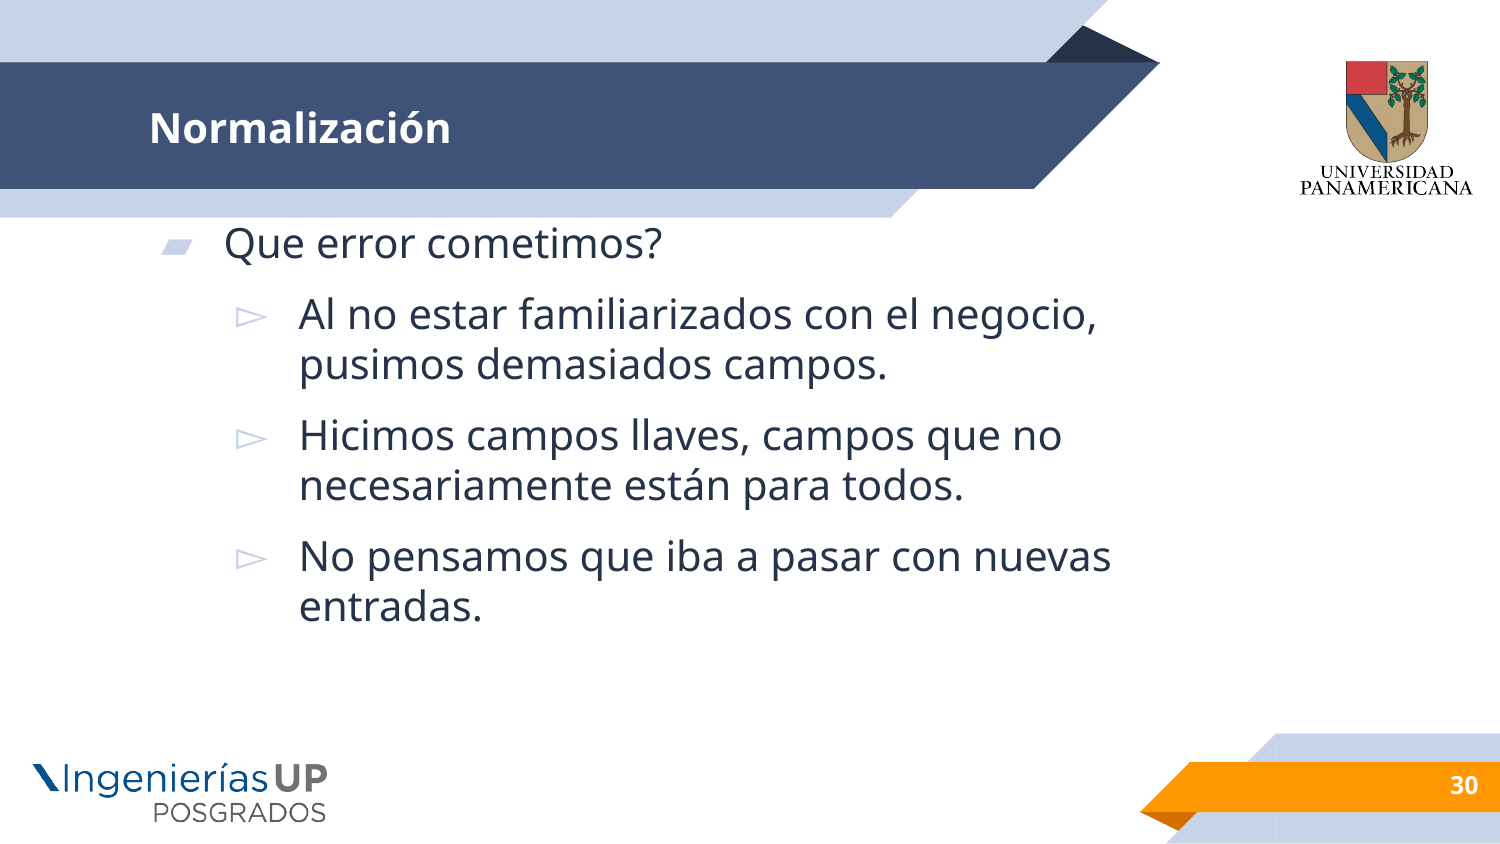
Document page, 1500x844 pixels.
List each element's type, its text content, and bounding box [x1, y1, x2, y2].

picture [1286, 44, 1490, 210]
picture [15, 737, 344, 844]
slide_number 30 [1249, 760, 1494, 813]
list Que error cometimos? Al no estar familiarizados con el negocio, pusimos demasiados campos. Hicimos campos llaves, campos que no necesariamente están para todos. No pensamos que iba a pasar con nuevas entradas. [133, 217, 1140, 709]
title Normalización [133, 64, 1035, 190]
